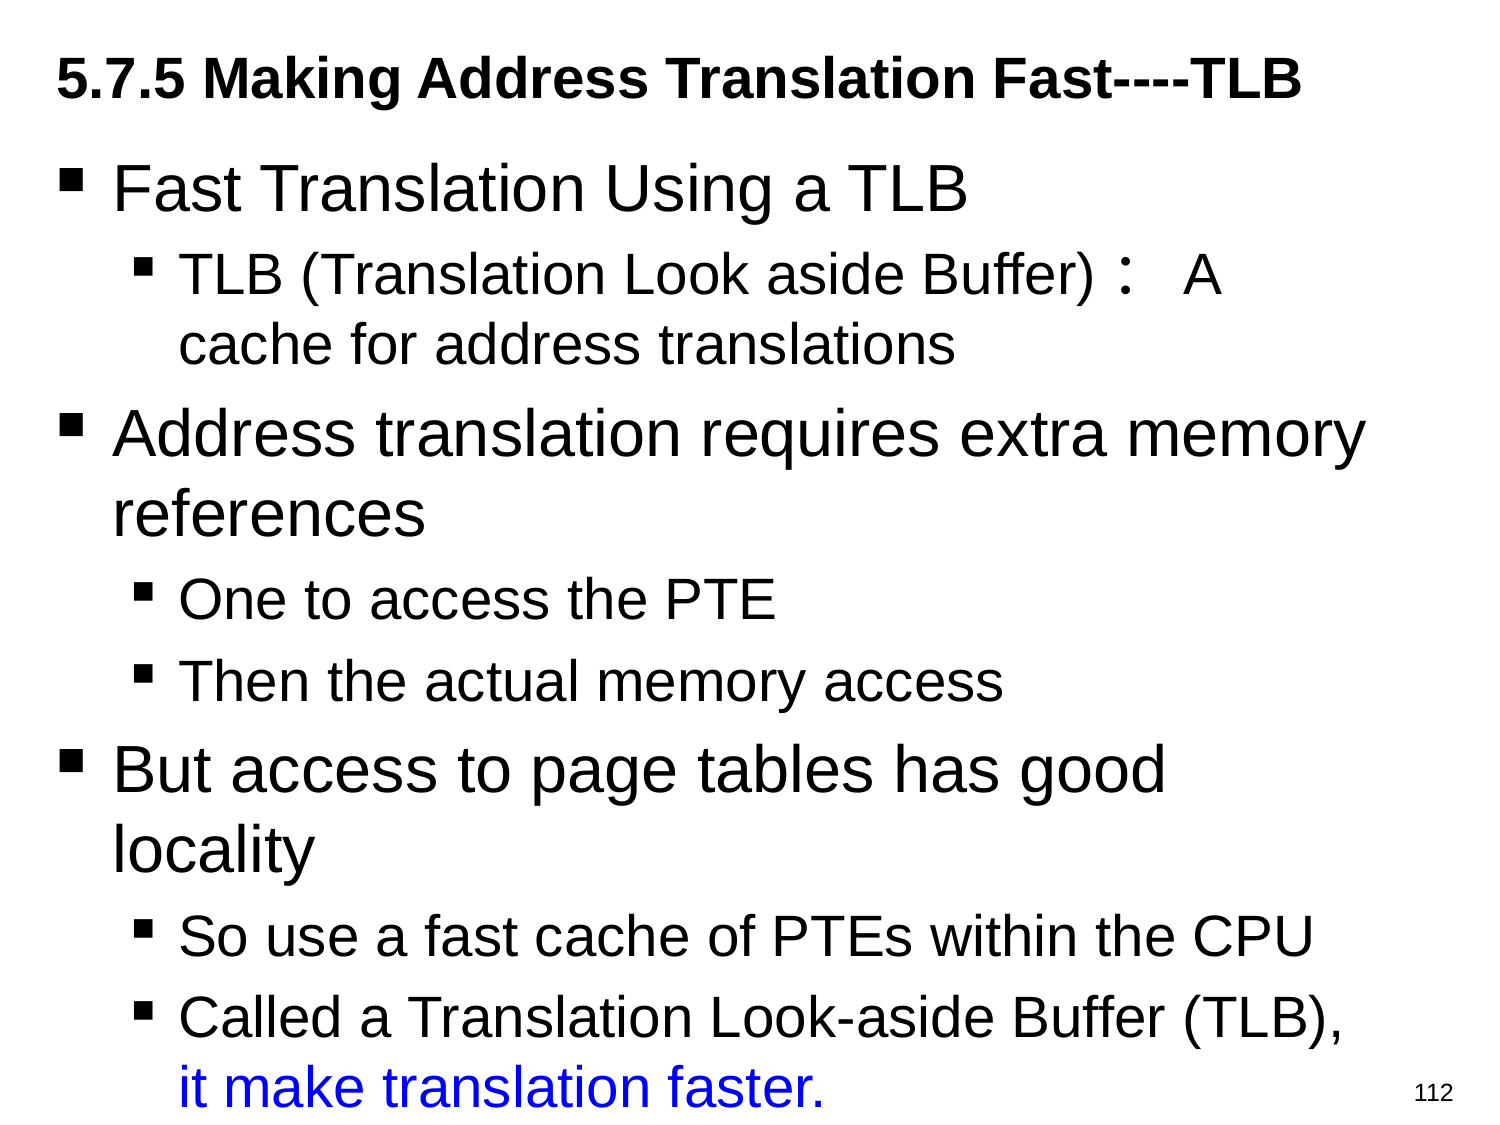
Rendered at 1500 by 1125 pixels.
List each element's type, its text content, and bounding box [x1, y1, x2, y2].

list Fast Translation Using a TLB TLB (Translation Look aside Buffer)：A cache for address translations Address translation requires extra memory references One to access the PTE Then the actual memory access But access to page tables has good locality So use a fast cache of PTEs within the CPU Called a Translation Look-aside Buffer (TLB), it make translation faster. Typical: 16–512 PTEs, 0.5–1 cycle for hit, 10–100 cycles for miss, 0.01%–1% miss rate TLB Misses could be handled by hardware or software [41, 137, 1399, 976]
title 5.7.5 Making Address Translation Fast----TLB [41, 30, 1397, 137]
slide_number 112 [1131, 1061, 1469, 1122]
